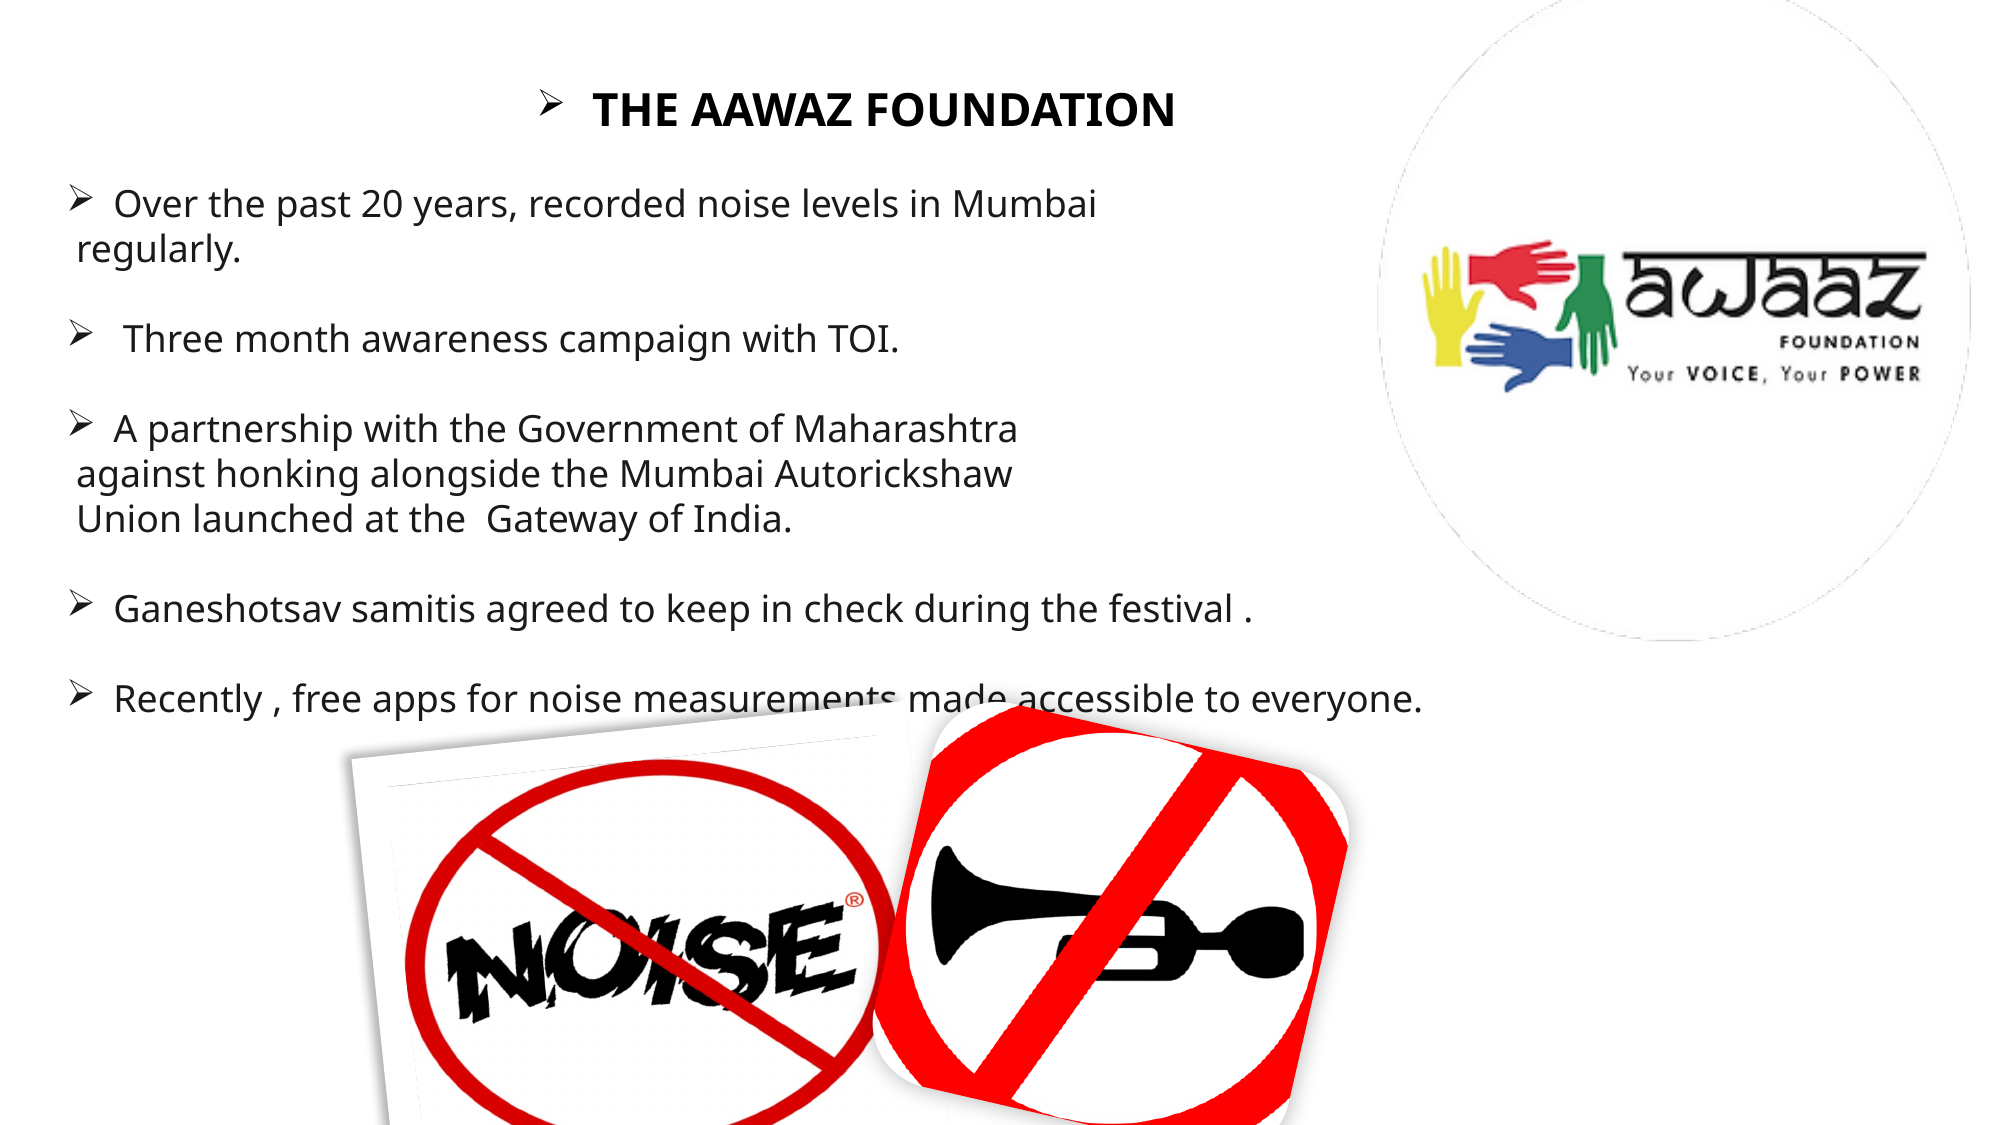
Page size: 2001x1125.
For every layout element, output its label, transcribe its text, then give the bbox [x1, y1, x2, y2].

text_box THE AAWAZ FOUNDATION Over the past 20 years, recorded noise levels in Mumbai regularly. Three month awareness campaign with TOI. A partnership with the Government of Maharashtra against honking alongside the Mumbai Autorickshaw Union launched at the Gateway of India. Ganeshotsav samitis agreed to keep in check during the festival . Recently , free apps for noise measurements made accessible to everyone. [51, 72, 1663, 773]
picture [386, 701, 1350, 1125]
picture [1349, 0, 2000, 674]
